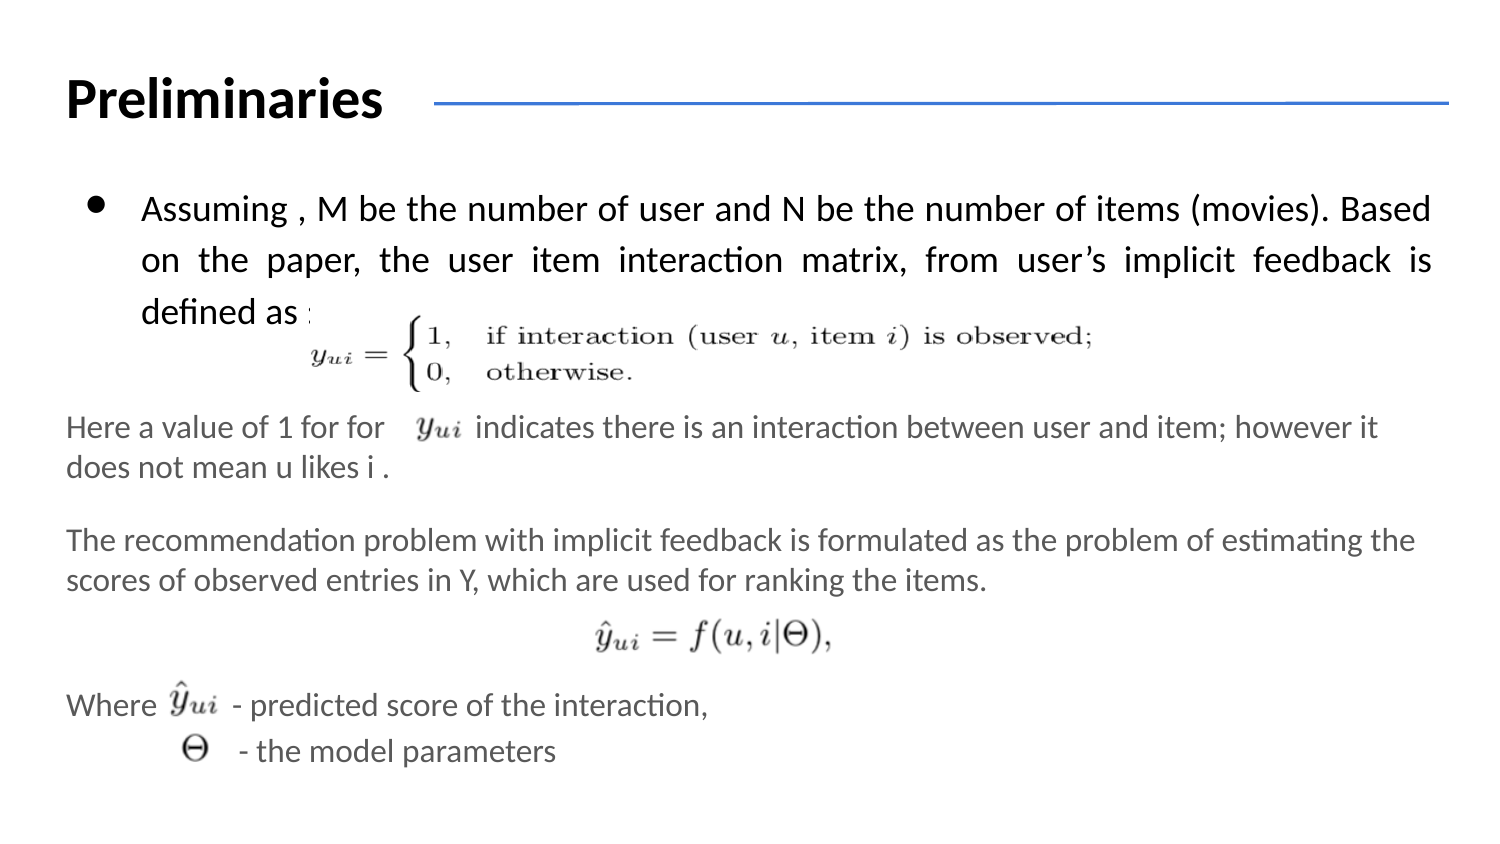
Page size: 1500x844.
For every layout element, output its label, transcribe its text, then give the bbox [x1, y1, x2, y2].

picture [310, 306, 1115, 393]
picture [400, 411, 469, 451]
list Assuming , M be the number of user and N be the number of items (movies). Based on the paper, the user item interaction matrix, from user’s implicit feedback is defined as : Here a value of 1 for for indicates there is an interaction between user and item; however it does not mean u likes i . The recommendation problem with implicit feedback is formulated as the problem of estimating the scores of observed entries in Y, which are used for ranking the items. Where - predicted score of the interaction, - the model parameters where yˆui denote [51, 161, 1449, 723]
picture [592, 617, 833, 663]
picture [166, 677, 222, 767]
title Preliminaries [51, 45, 1449, 140]
